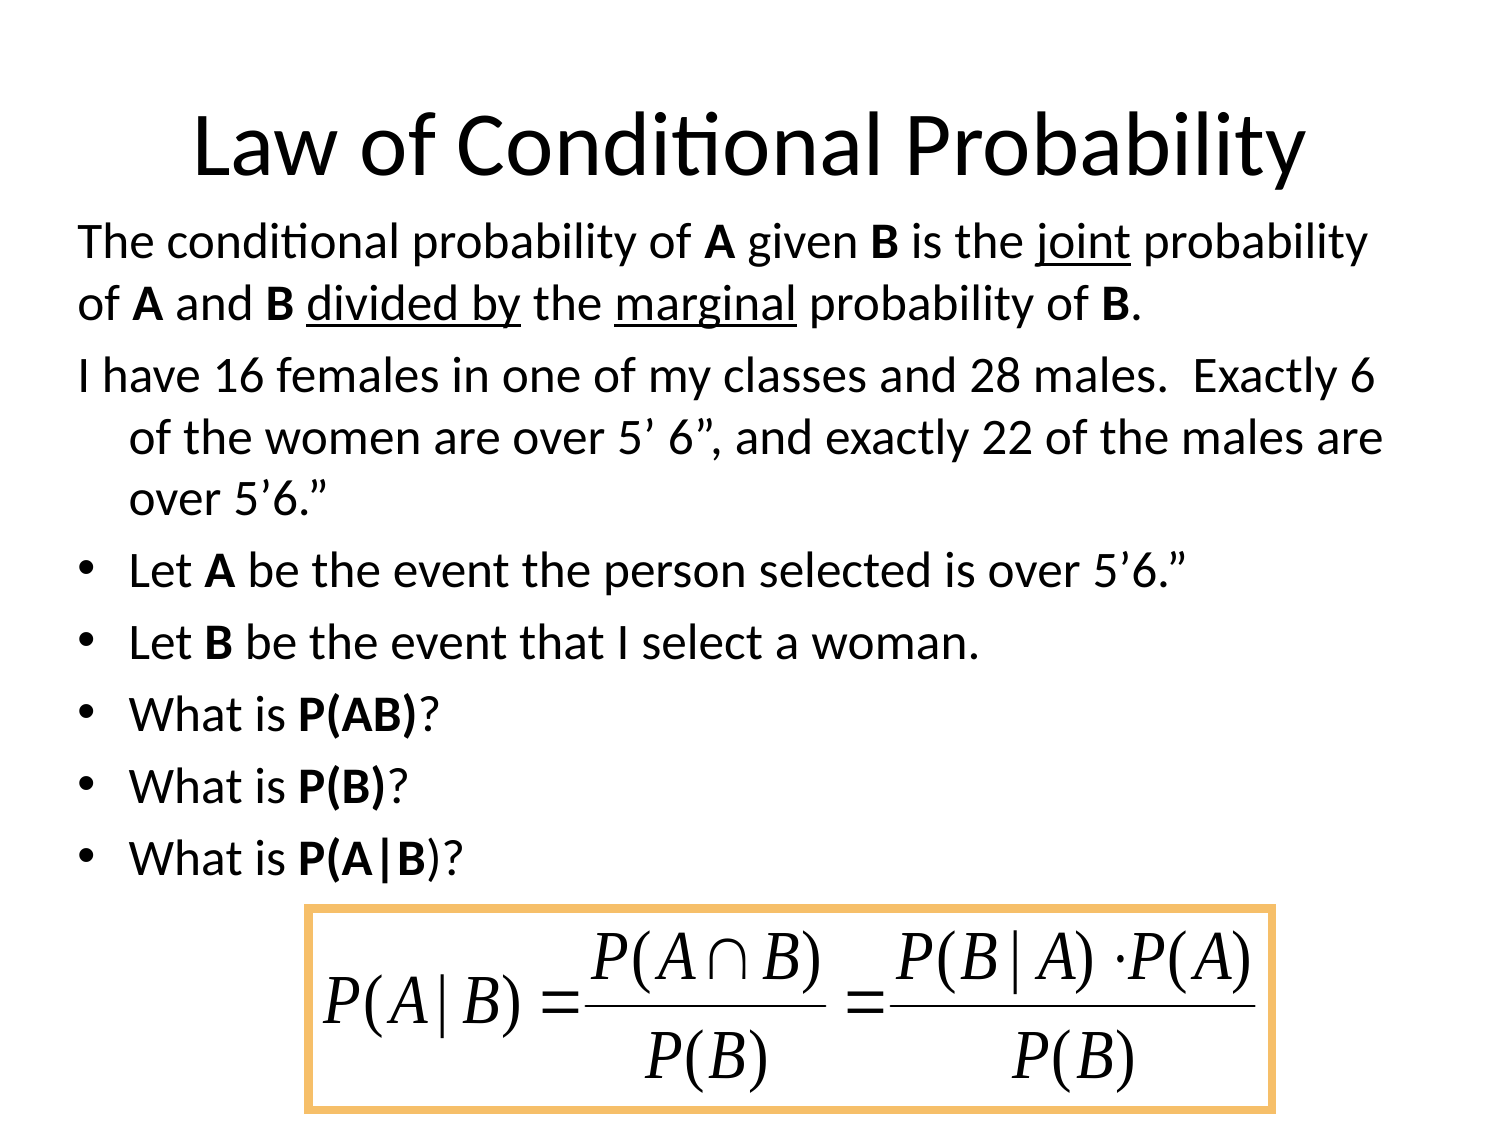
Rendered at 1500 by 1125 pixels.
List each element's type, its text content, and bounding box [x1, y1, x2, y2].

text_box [312, 912, 1269, 1106]
list The conditional probability of A given B is the joint probability of A and B divided by the marginal probability of B. I have 16 females in one of my classes and 28 males. Exactly 6 of the women are over 5’ 6”, and exactly 22 of the males are over 5’6.” Let A be the event the person selected is over 5’6.” Let B be the event that I select a woman. What is P(AB)? What is P(B)? What is P(A|B)? [62, 200, 1413, 943]
title Law of Conditional Probability [75, 45, 1425, 233]
